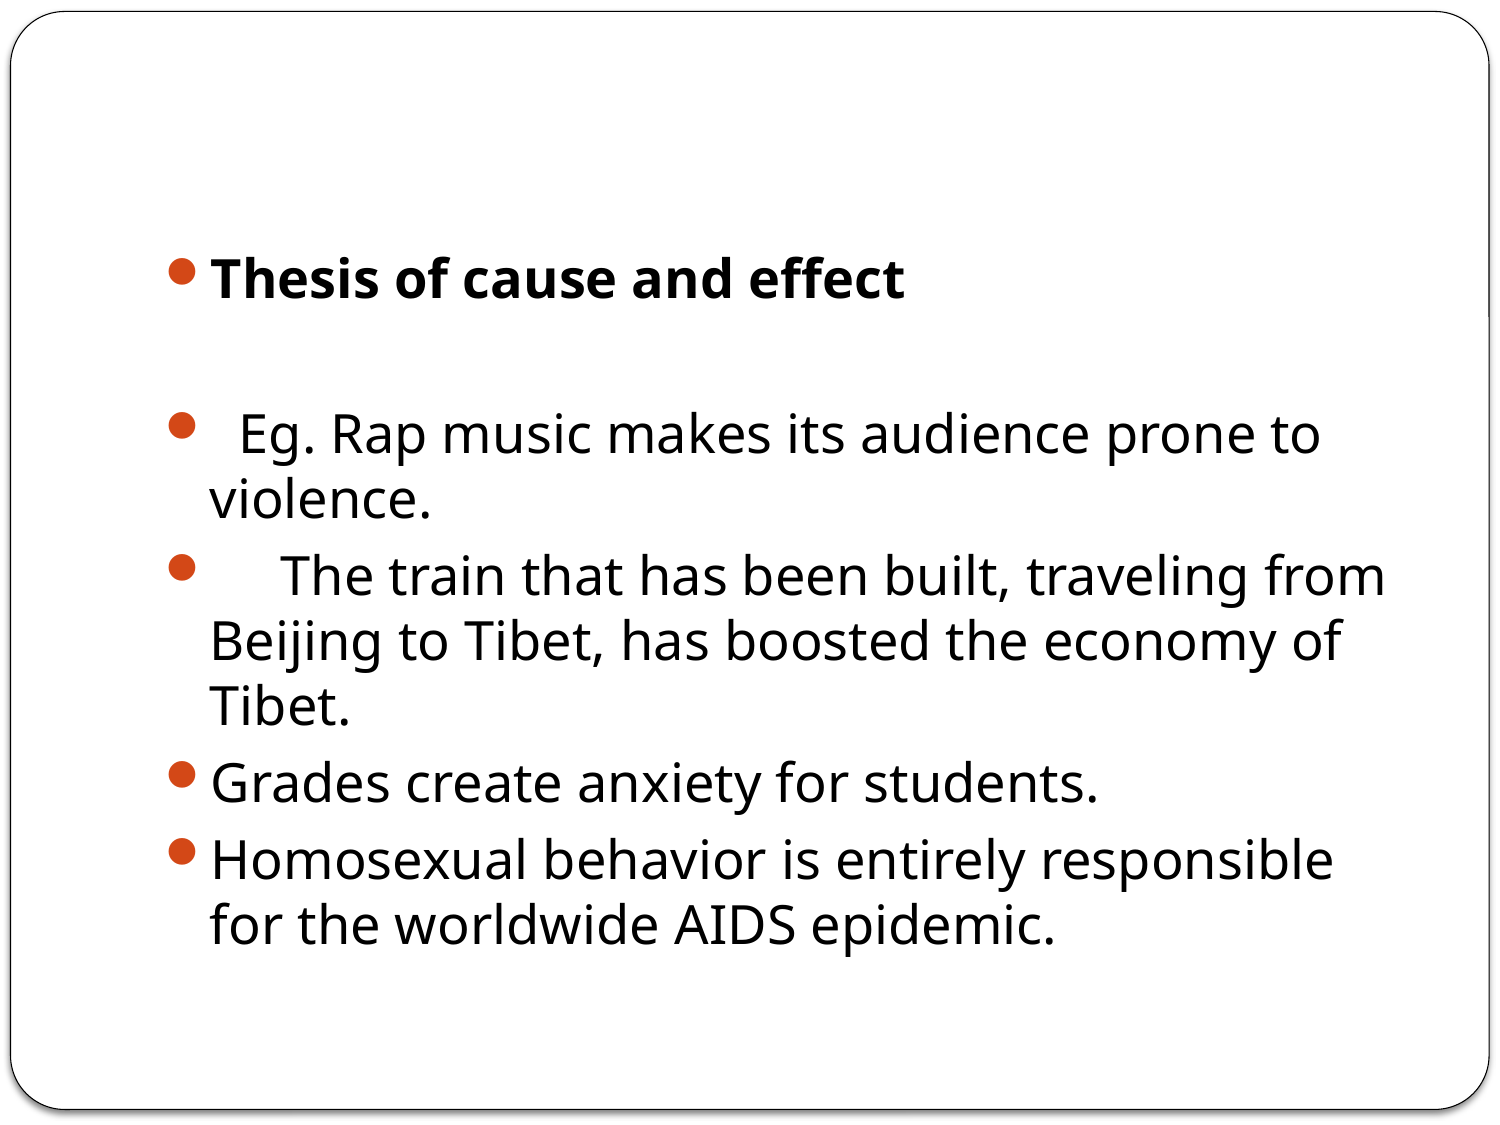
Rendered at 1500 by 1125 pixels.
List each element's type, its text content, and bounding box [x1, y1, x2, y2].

list Thesis of cause and effect Eg. Rap music makes its audience prone to violence. The train that has been built, traveling from Beijing to Tibet, has boosted the economy of Tibet. Grades create anxiety for students. Homosexual behavior is entirely responsible for the worldwide AIDS epidemic. [150, 237, 1425, 988]
